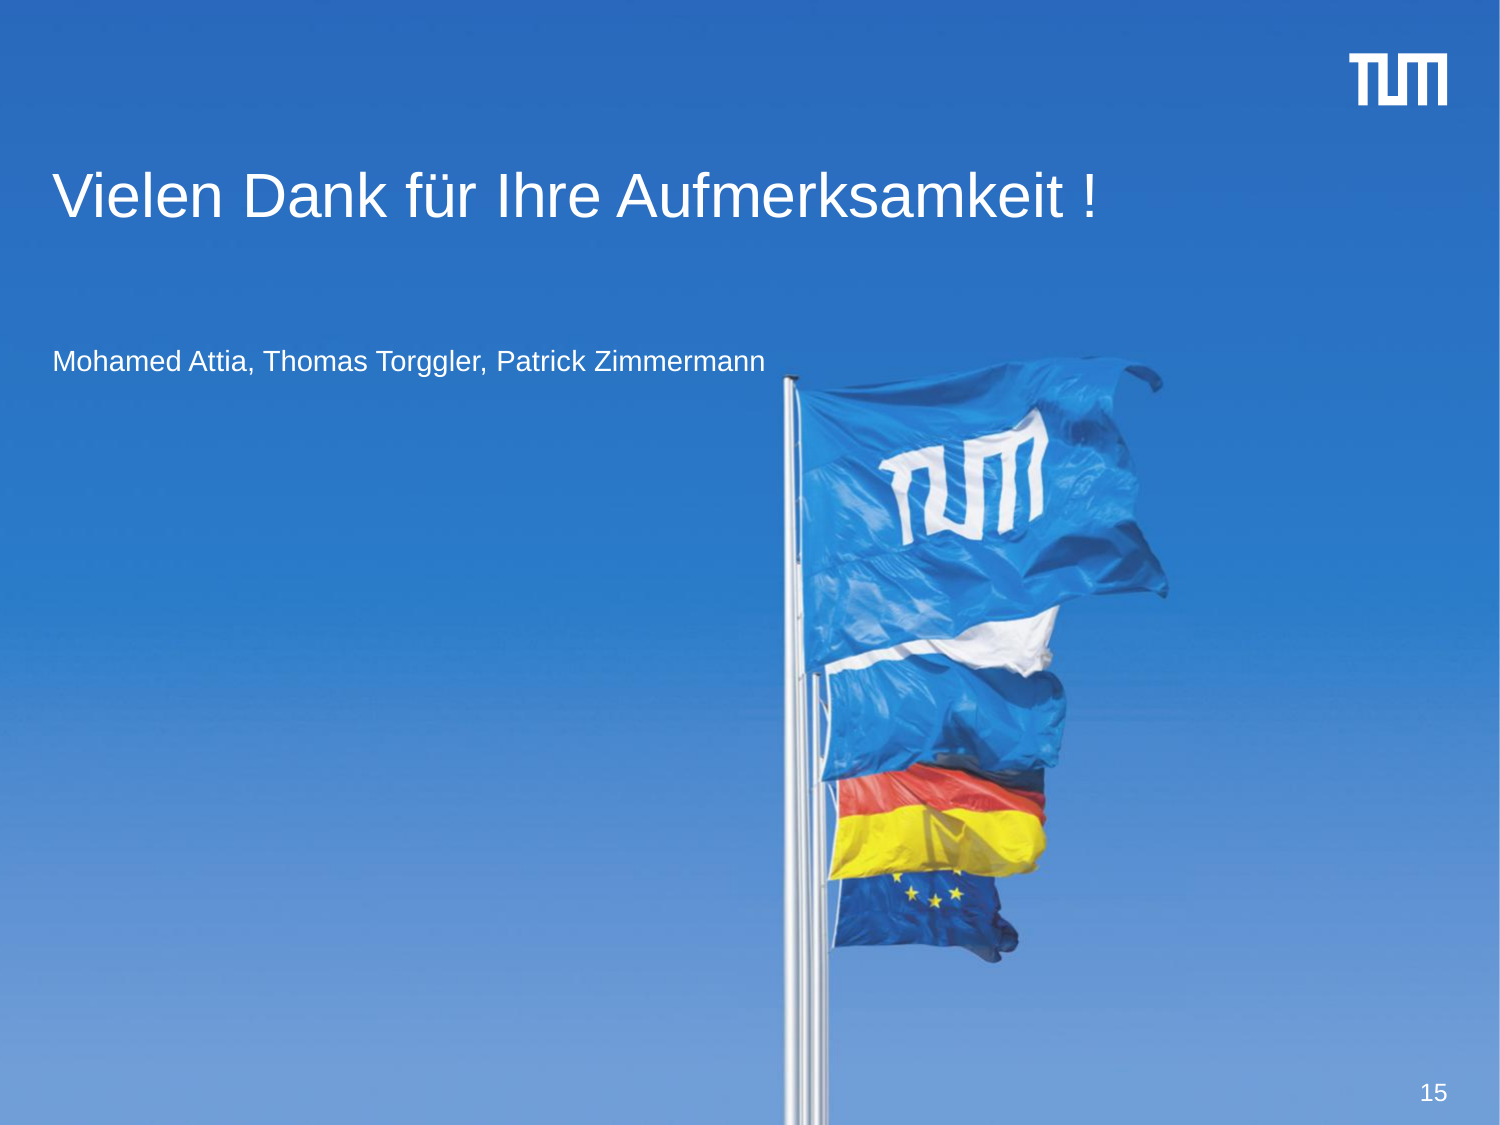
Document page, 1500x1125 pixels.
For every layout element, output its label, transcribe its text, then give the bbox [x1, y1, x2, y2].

picture [0, 0, 1500, 1125]
title Vielen Dank für Ihre Aufmerksamkeit ! [52, 162, 1449, 246]
slide_number 15 [1111, 1061, 1448, 1122]
list Mohamed Attia, Thomas Torggler, Patrick Zimmermann [52, 324, 1449, 534]
